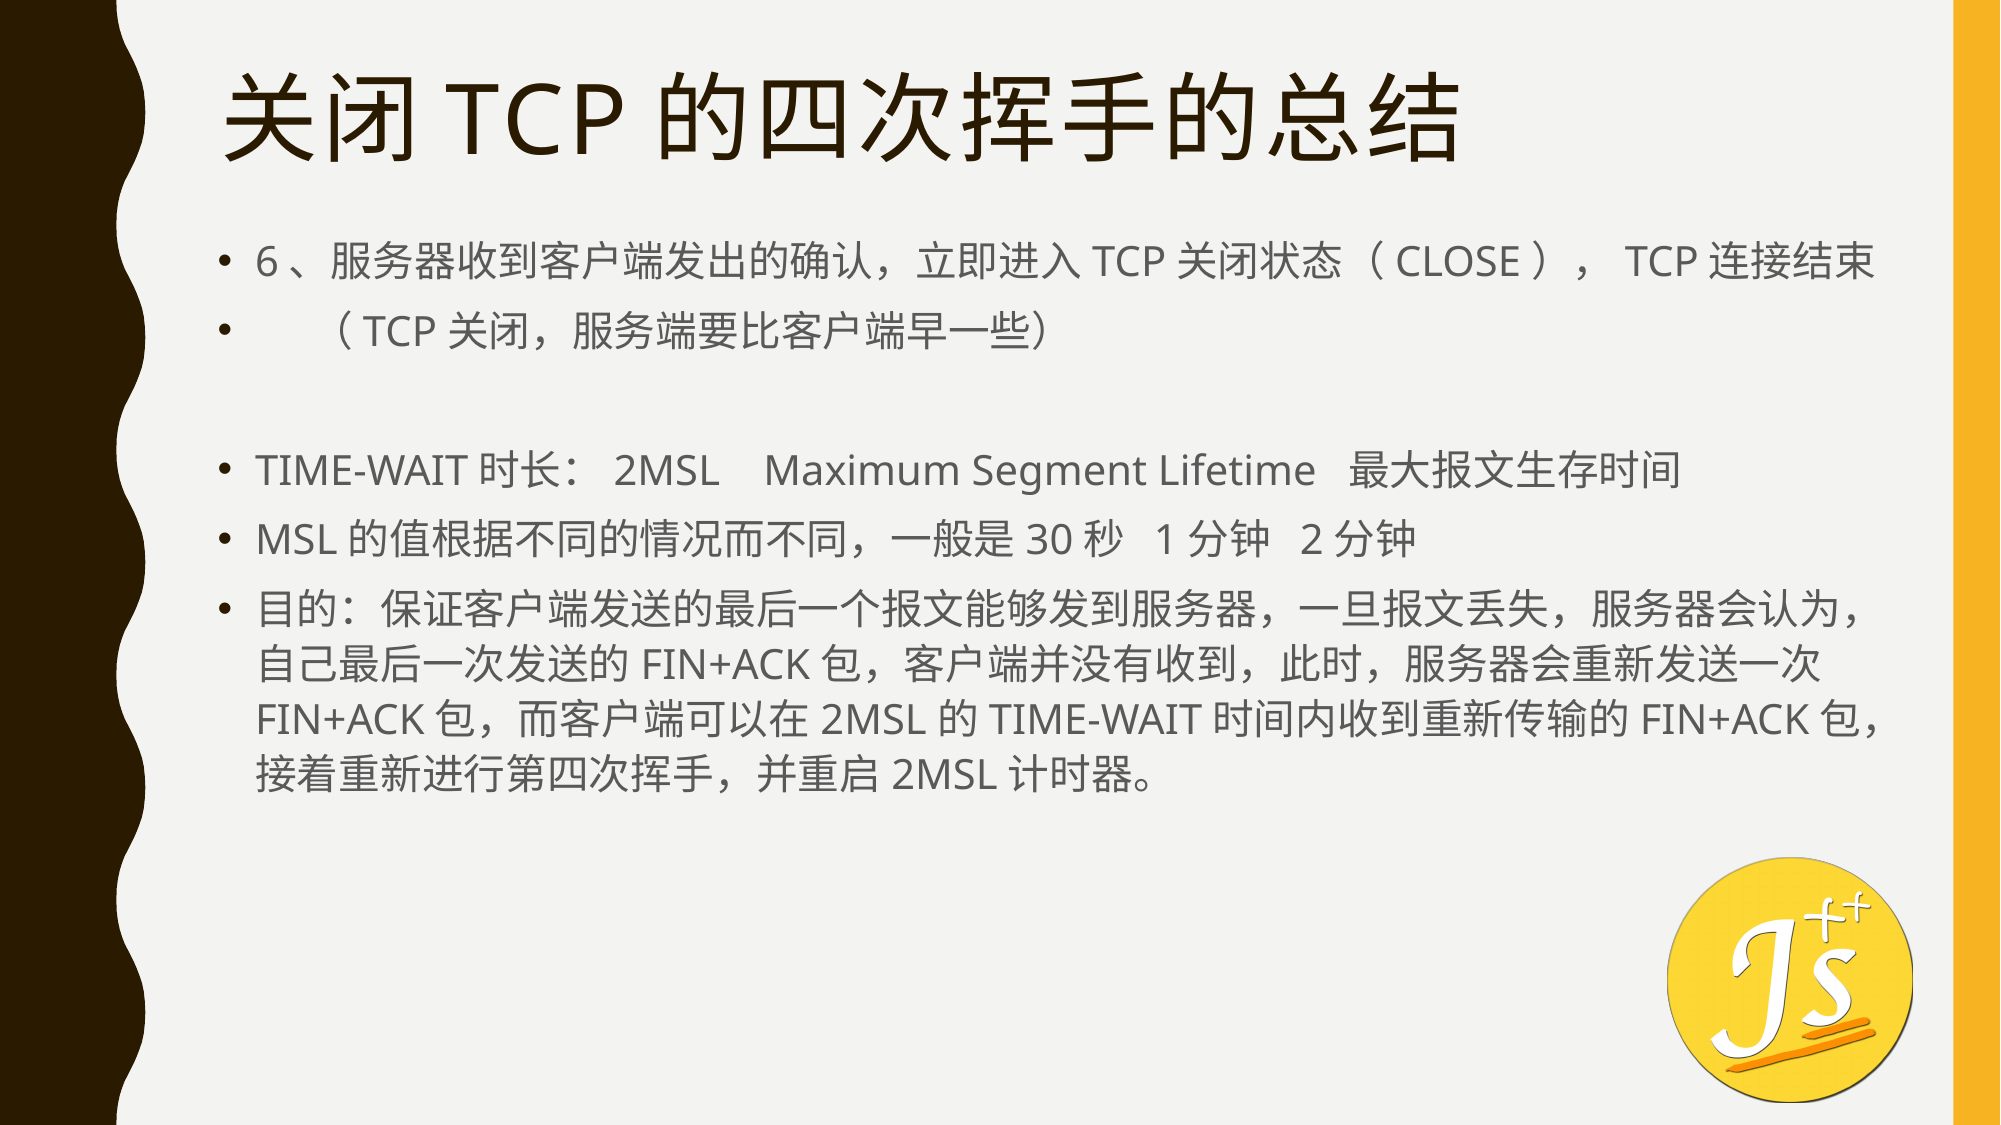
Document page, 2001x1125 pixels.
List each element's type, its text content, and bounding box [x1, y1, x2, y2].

title 关闭TCP的四次挥手的总结 [205, 62, 1875, 185]
list 6、服务器收到客户端发出的确认，立即进入TCP关闭状态（CLOSE），TCP连接结束 （TCP关闭，服务端要比客户端早一些） TIME-WAIT时长：2MSL Maximum Segment Lifetime 最大报文生存时间 MSL的值根据不同的情况而不同，一般是30秒 1分钟 2分钟 目的：保证客户端发送的最后一个报文能够发到服务器，一旦报文丢失，服务器会认为，自己最后一次发送的FIN+ACK包，客户端并没有收到，此时，服务器会重新发送一次FIN+ACK包，而客户端可以在2MSL的TIME-WAIT时间内收到重新传输的FIN+ACK包，接着重新进行第四次挥手，并重启2MSL计时器。 [202, 222, 1910, 965]
picture [1667, 857, 1913, 1103]
